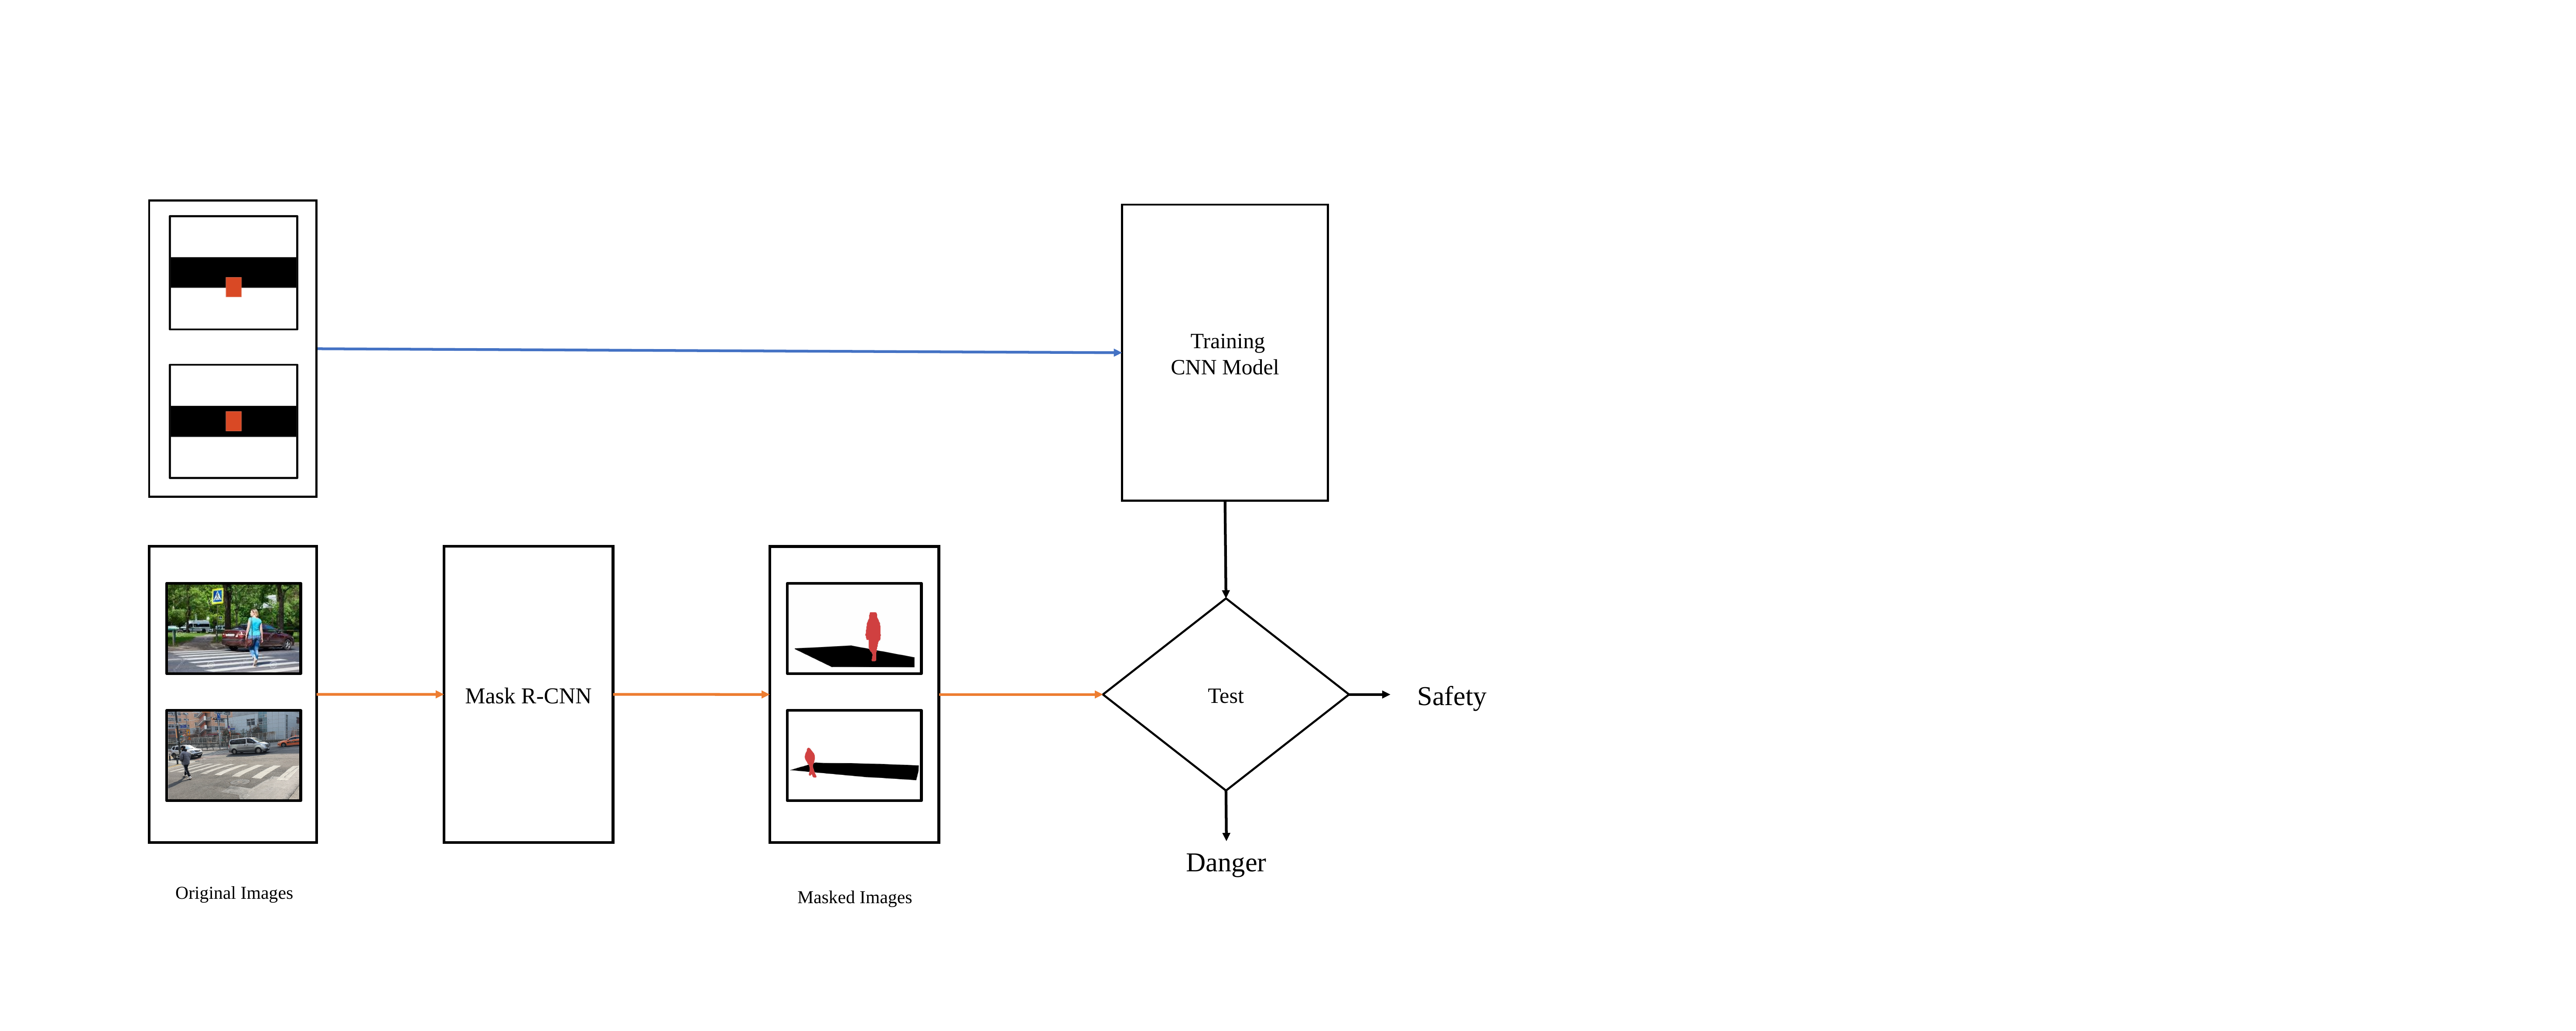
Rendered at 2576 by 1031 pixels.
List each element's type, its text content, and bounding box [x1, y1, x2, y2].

picture [168, 712, 300, 800]
text_box Test [1103, 598, 1349, 791]
picture [789, 584, 920, 672]
text_box Original Images [168, 877, 301, 906]
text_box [149, 200, 317, 497]
text_box Masked Images [789, 882, 921, 911]
text_box [149, 546, 317, 843]
text_box Training CNN Model [1121, 204, 1329, 501]
text_box Danger [1122, 841, 1331, 880]
text_box Safety [1390, 675, 1599, 714]
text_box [317, 349, 1122, 353]
picture [168, 584, 300, 672]
picture [789, 712, 920, 800]
text_box Mask R-CNN [444, 546, 614, 843]
text_box [769, 546, 940, 843]
